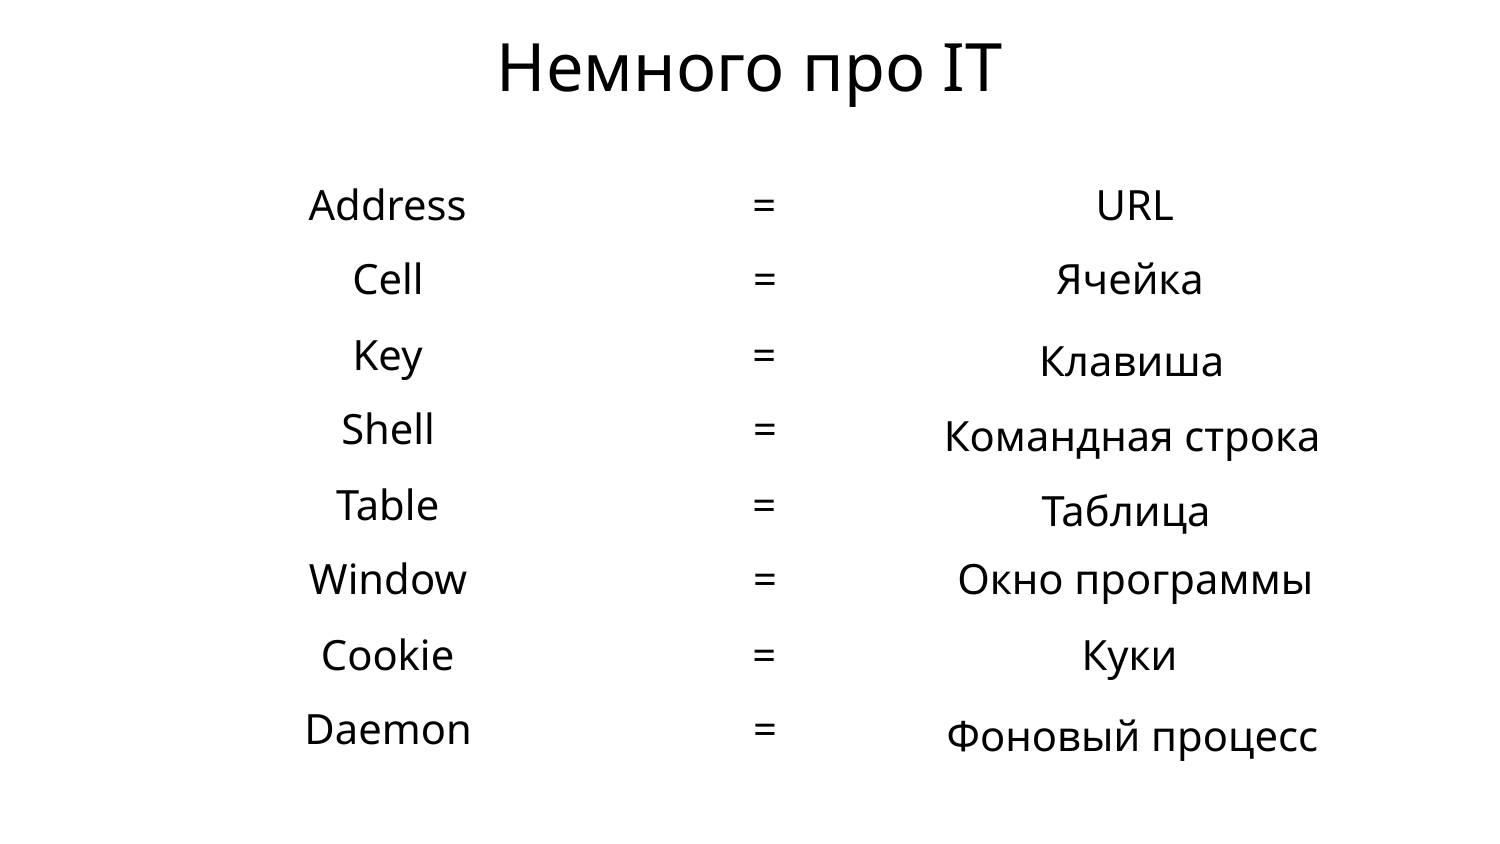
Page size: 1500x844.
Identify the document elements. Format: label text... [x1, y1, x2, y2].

text_box Ячейка [827, 230, 1444, 311]
text_box Клавиша [827, 305, 1443, 380]
text_box = [702, 680, 827, 761]
text_box = [701, 155, 827, 230]
text_box Window [85, 530, 702, 605]
text_box Cell [85, 230, 702, 305]
text_box = [702, 530, 827, 605]
text_box Cookie [85, 605, 701, 680]
text_box Таблица [827, 455, 1443, 530]
text_box Командная строка [827, 380, 1444, 461]
text_box Address [85, 155, 701, 230]
text_box = [701, 455, 827, 530]
text_box = [701, 605, 827, 680]
text_box = [701, 305, 827, 380]
text_box Фоновый процесс [827, 680, 1444, 761]
text_box URL [827, 155, 1443, 230]
text_box Shell [85, 380, 702, 455]
text_box Окно программы [827, 530, 1444, 611]
text_box Key [85, 305, 701, 380]
text_box = [702, 380, 827, 455]
text_box Table [85, 455, 701, 530]
title Немного про IT [51, 32, 1449, 121]
text_box = [702, 230, 827, 305]
text_box Куки [827, 605, 1443, 680]
text_box Daemon [85, 680, 702, 761]
